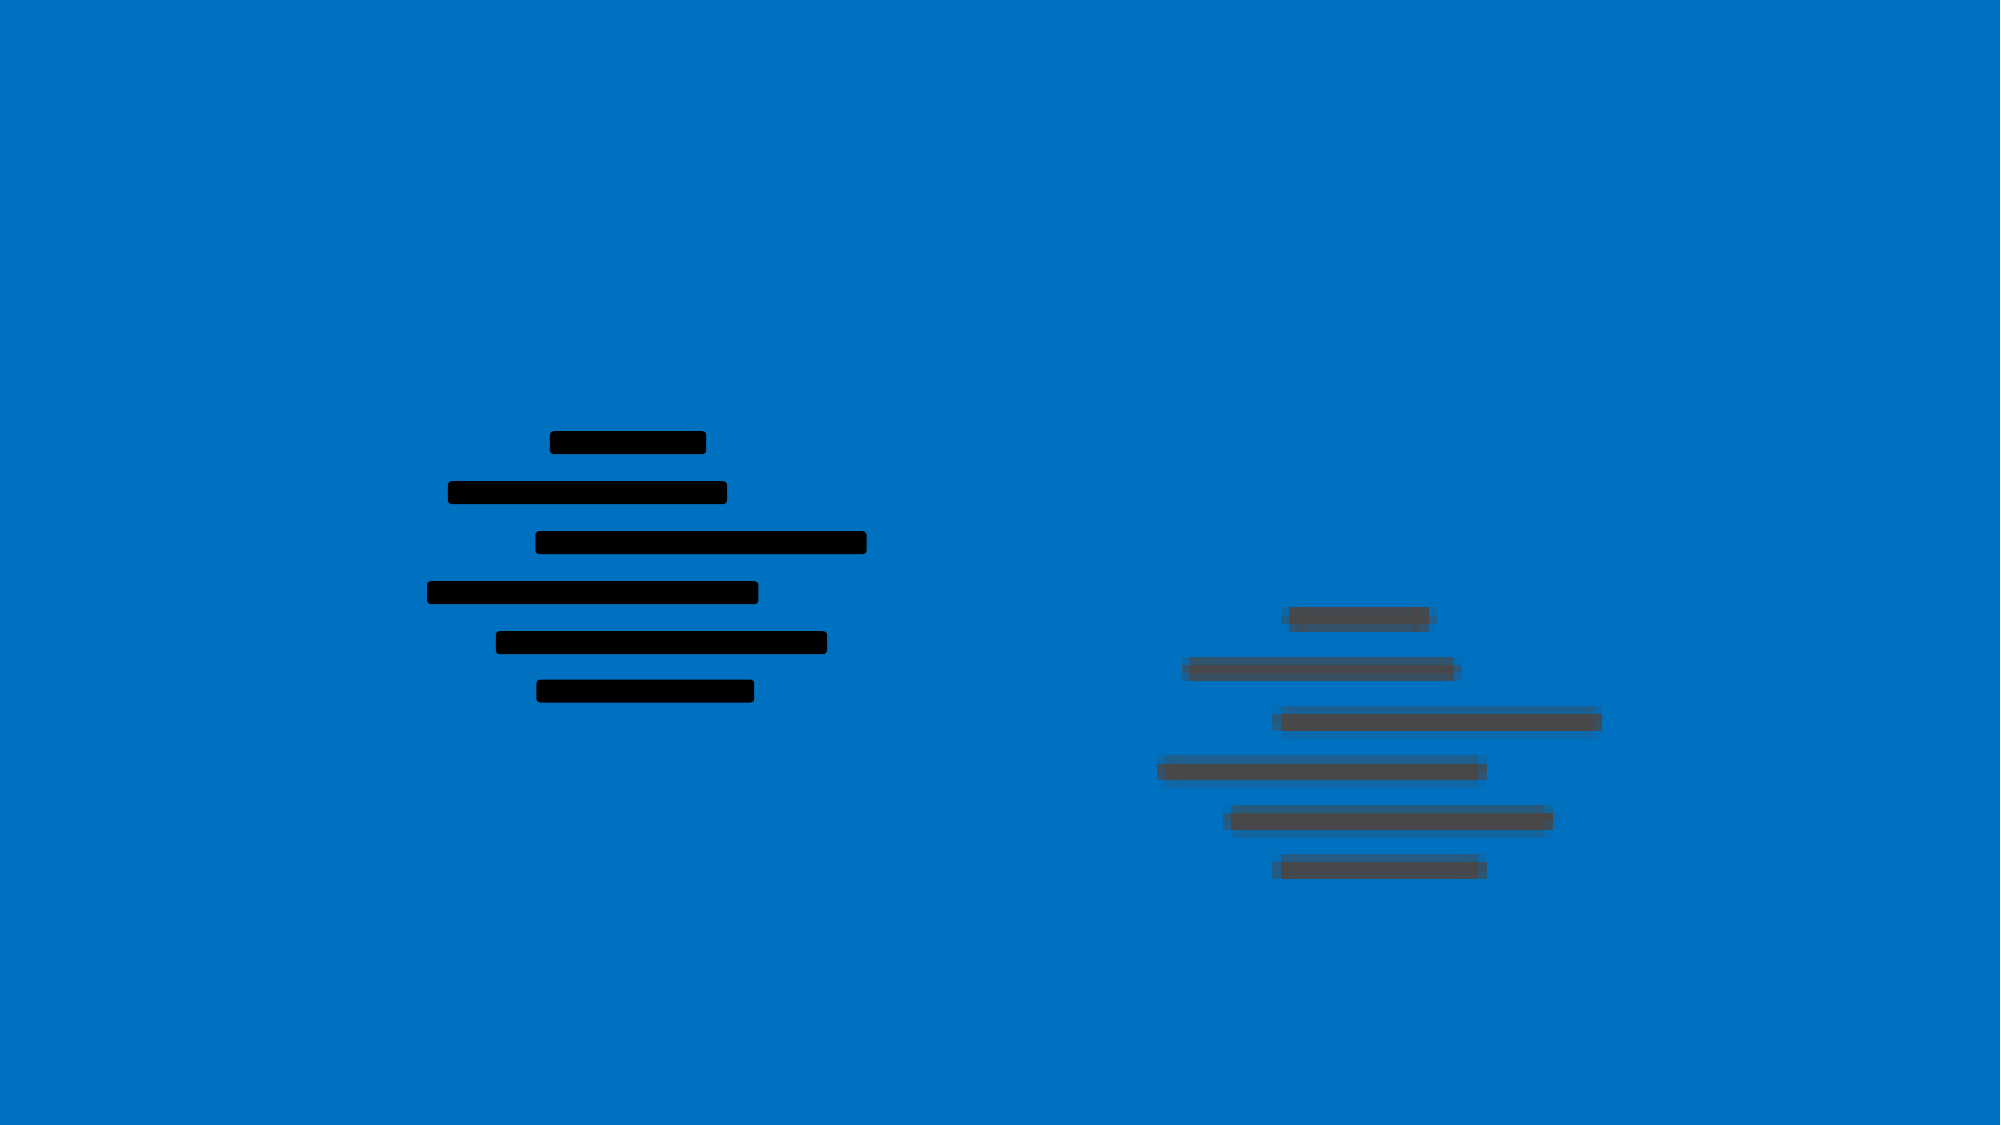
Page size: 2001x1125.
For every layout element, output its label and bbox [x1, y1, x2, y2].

picture [968, 328, 1792, 1125]
text_box [426, 431, 867, 703]
